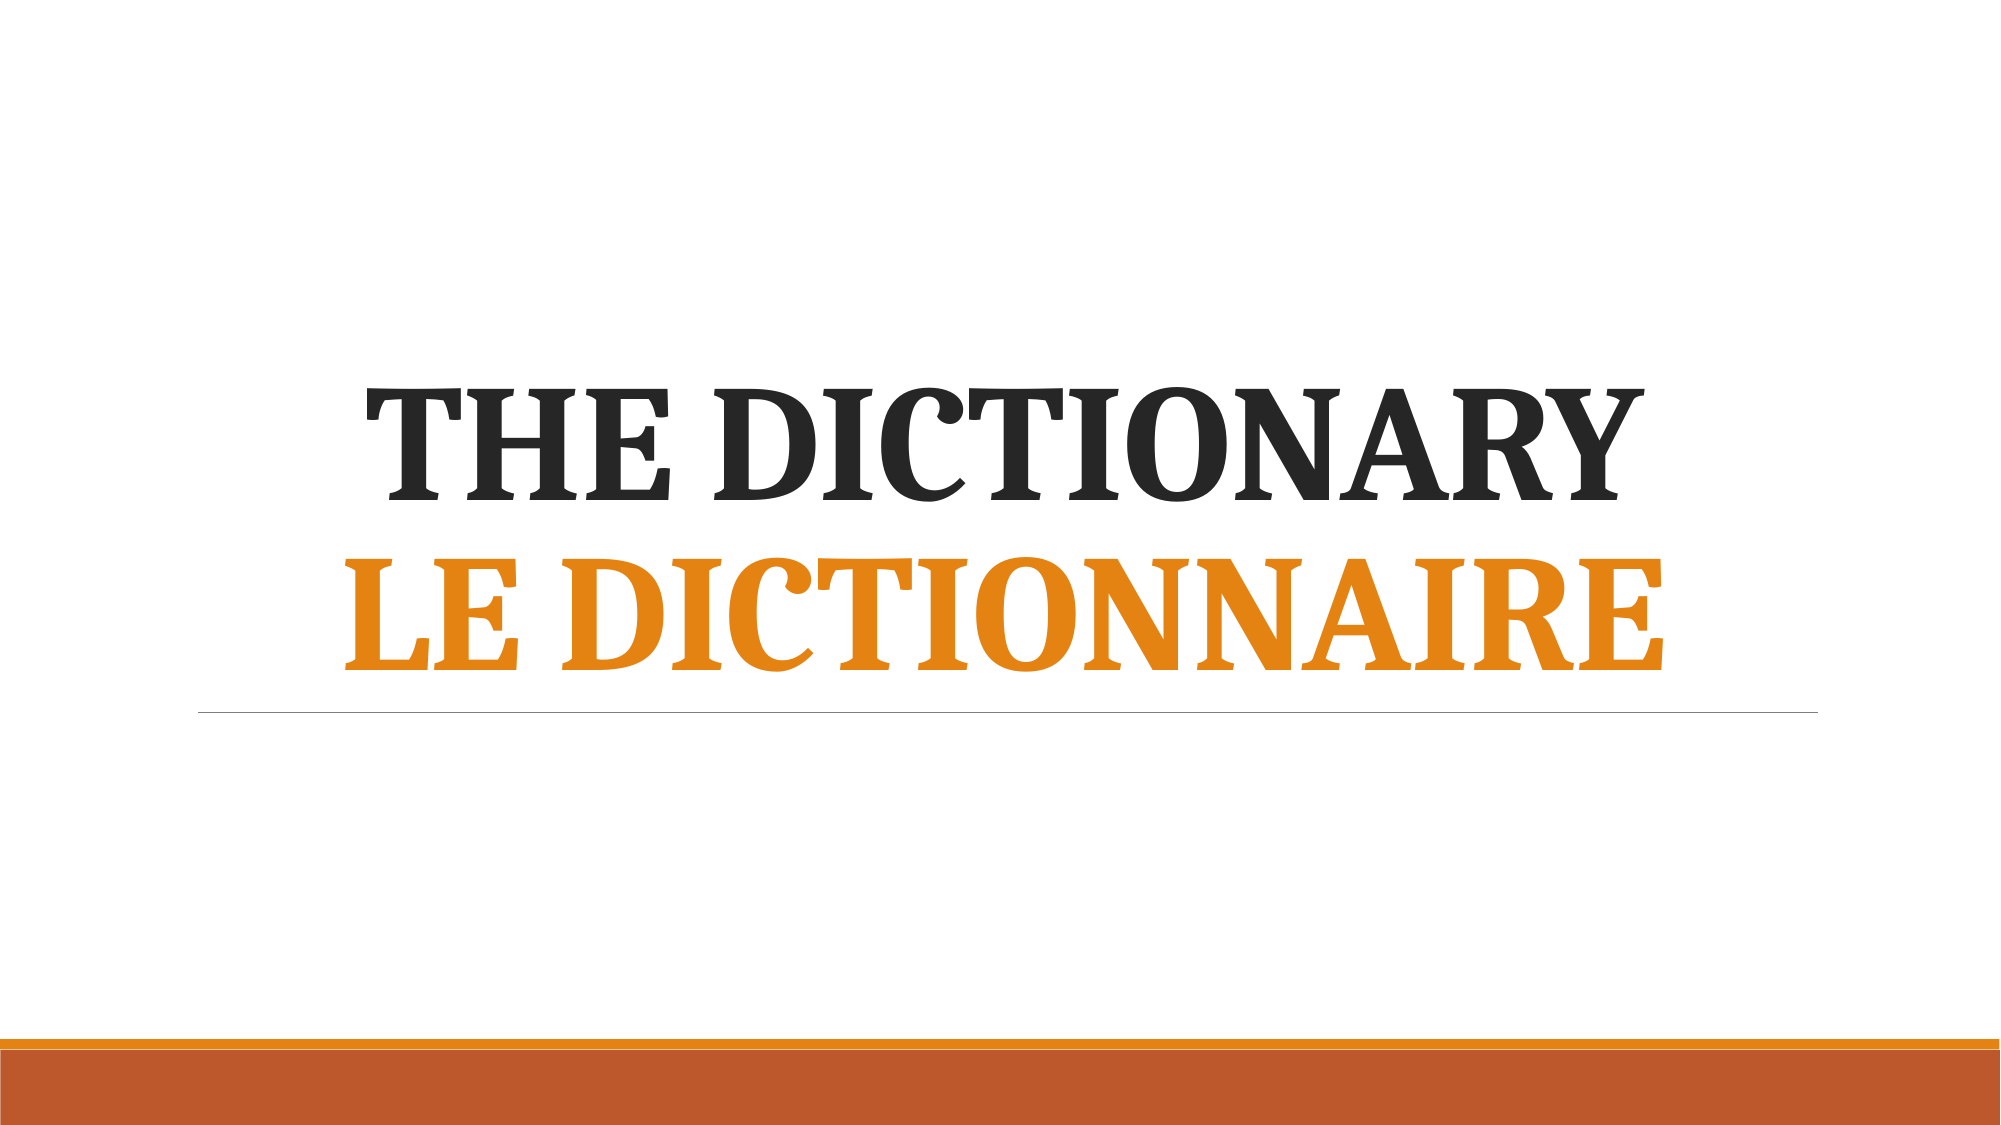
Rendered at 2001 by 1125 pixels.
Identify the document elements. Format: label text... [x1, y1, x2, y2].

title THE DICTIONARY LE DICTIONNAIRE [204, 264, 1805, 712]
